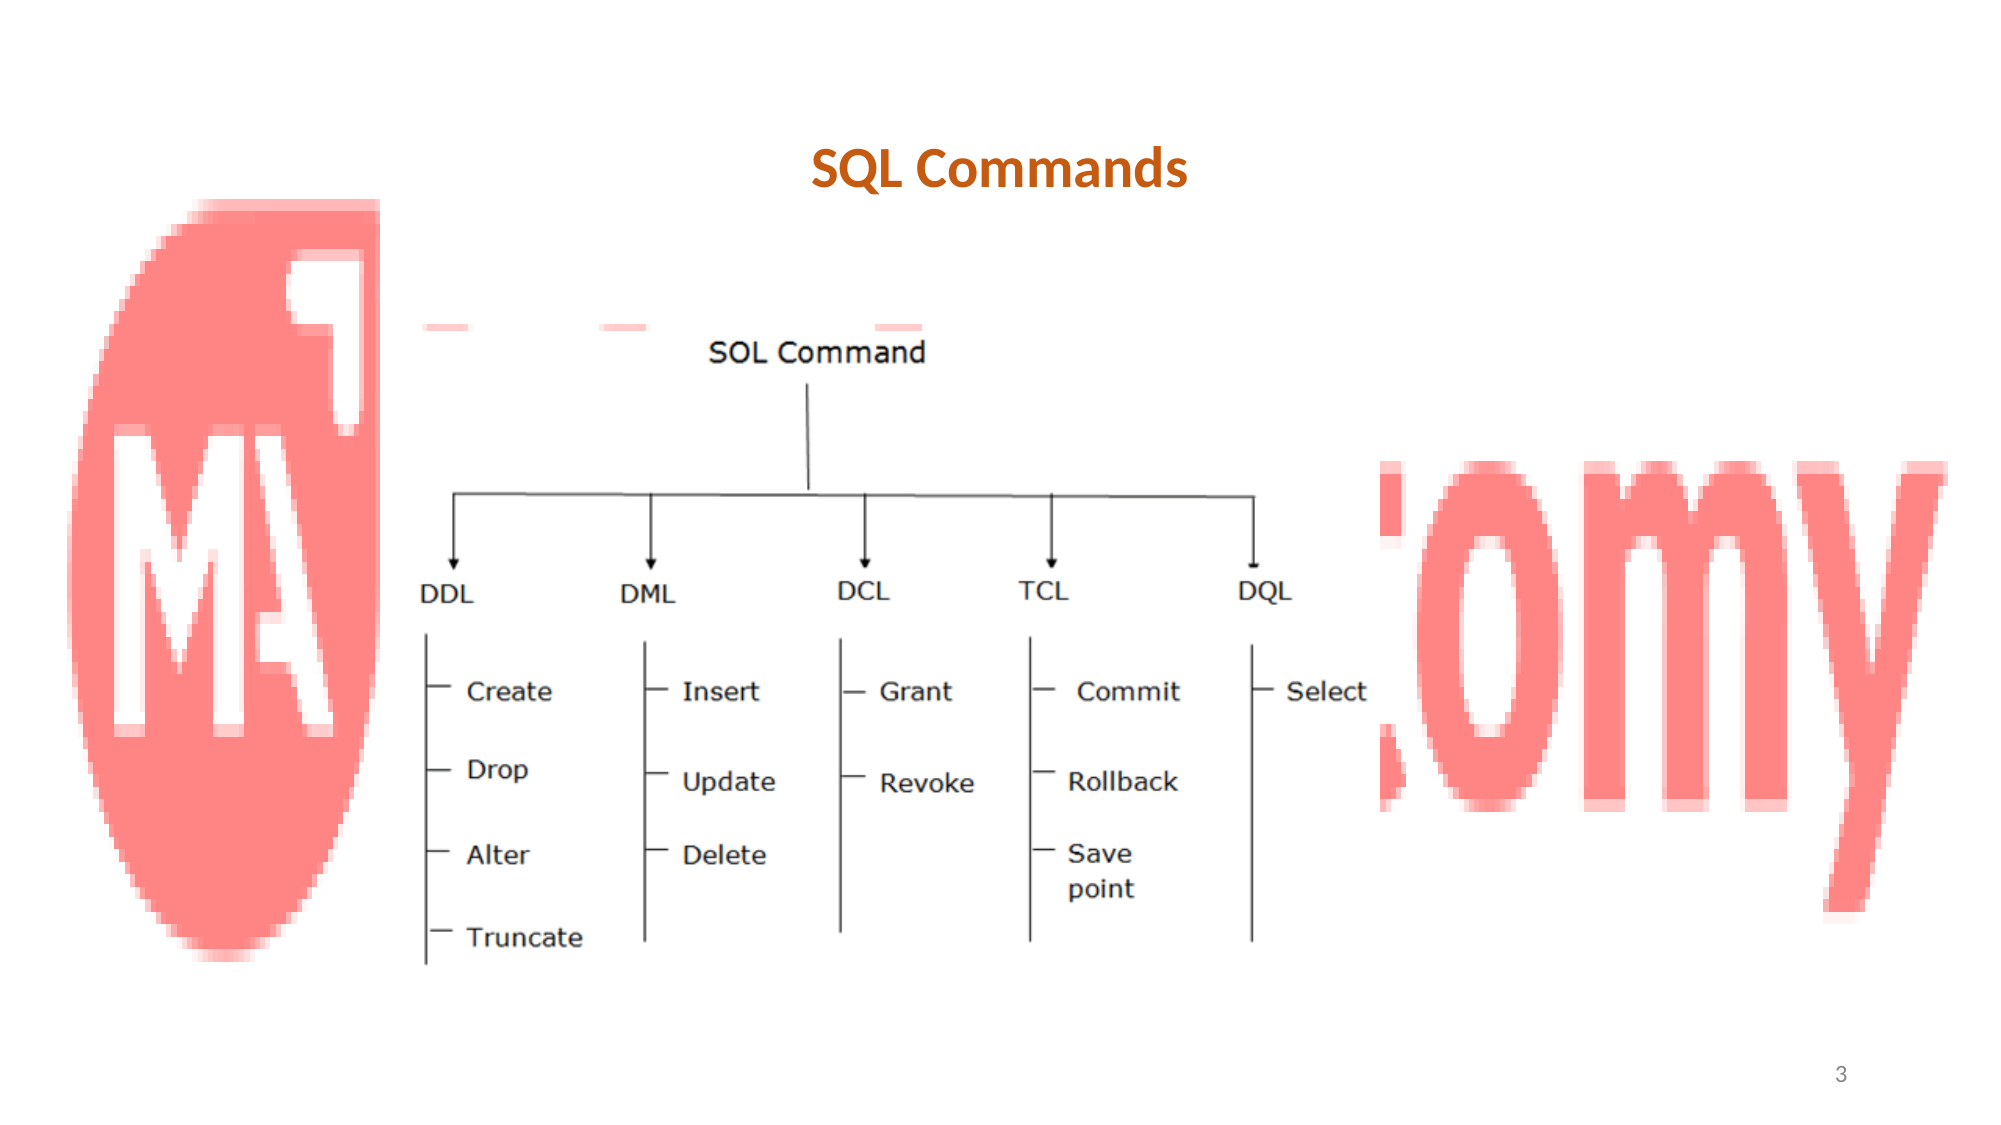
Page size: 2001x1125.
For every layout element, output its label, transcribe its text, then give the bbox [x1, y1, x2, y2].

slide_number ‹#› [1412, 1042, 1863, 1103]
title SQL Commands [137, 59, 1863, 278]
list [398, 331, 1381, 982]
